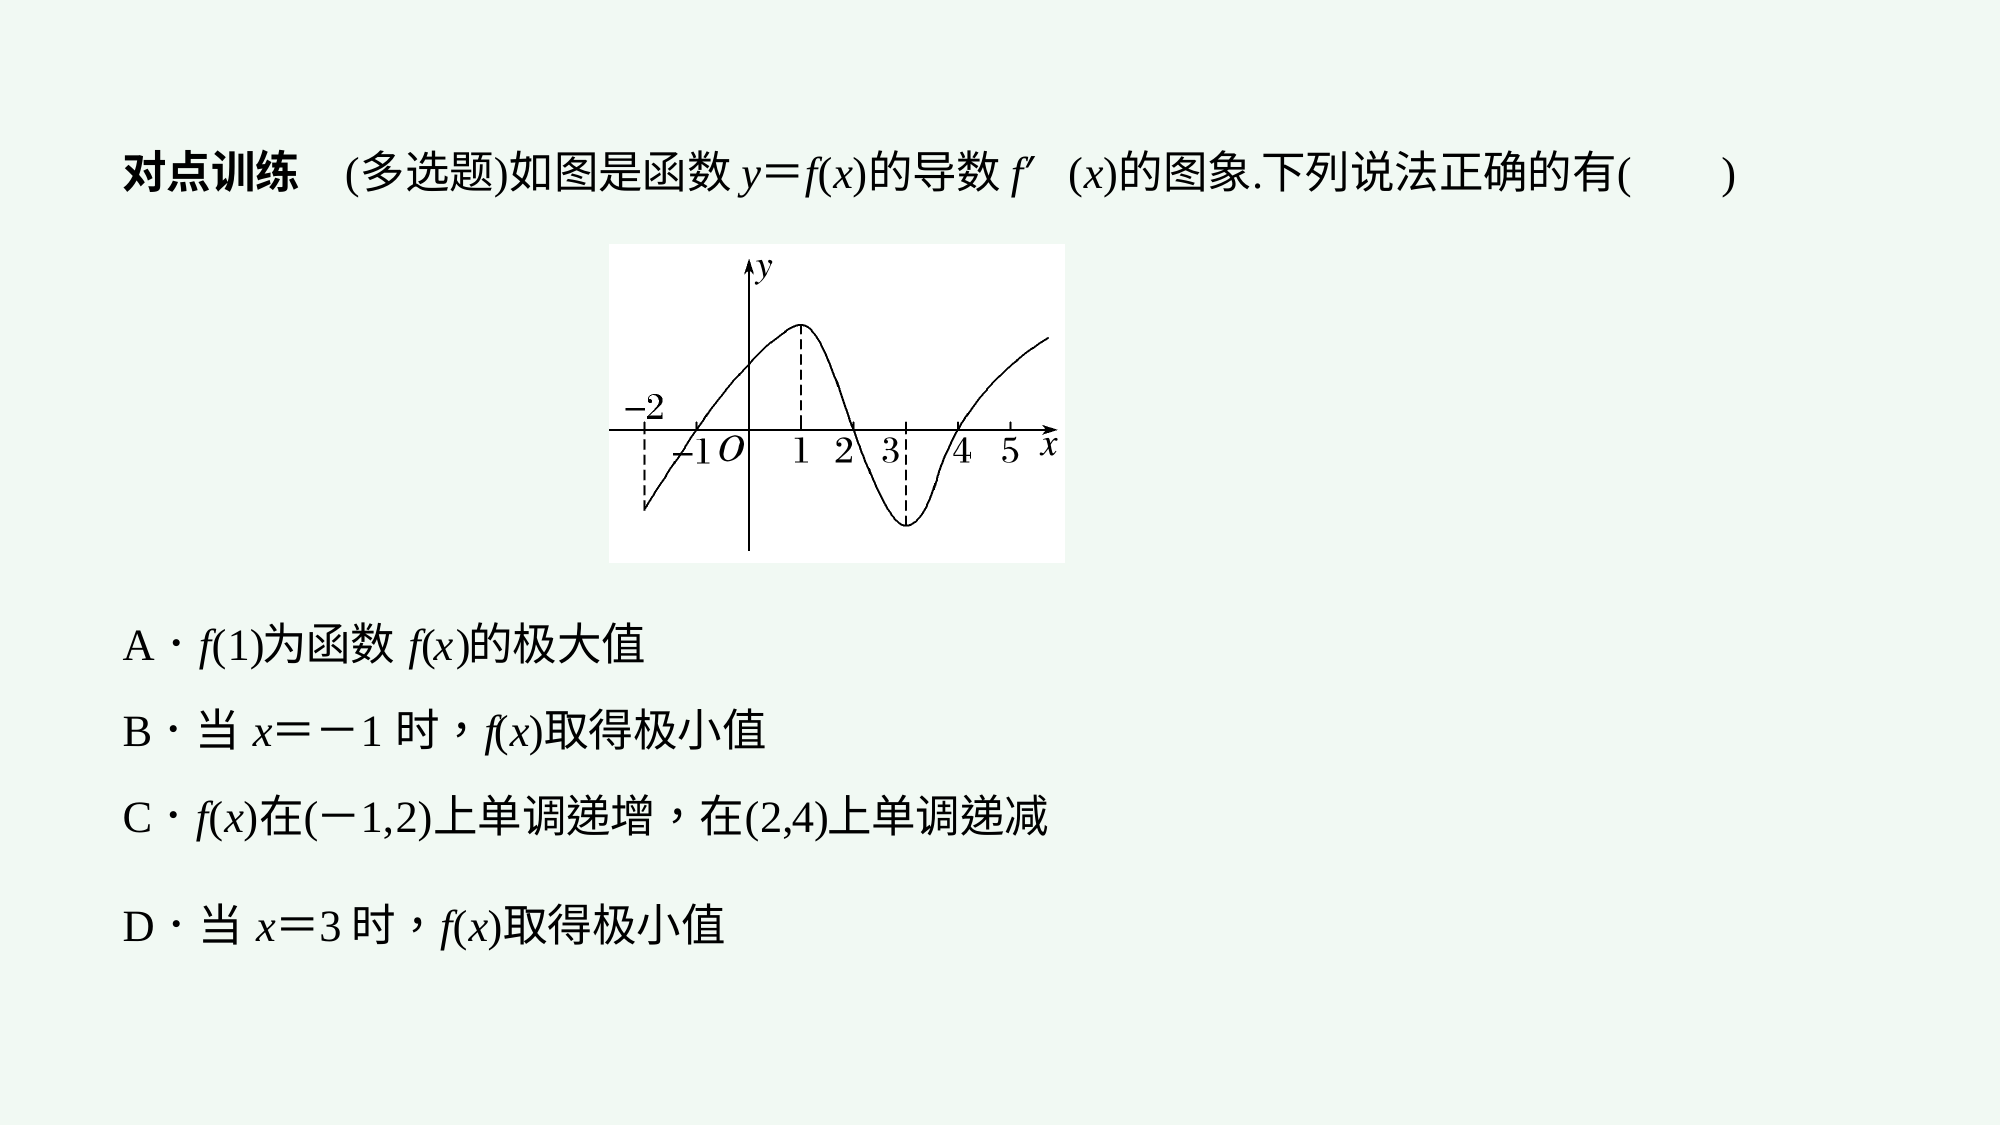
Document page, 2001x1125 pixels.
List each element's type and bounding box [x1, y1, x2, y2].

picture [609, 244, 1065, 563]
text_box [122, 143, 1881, 976]
